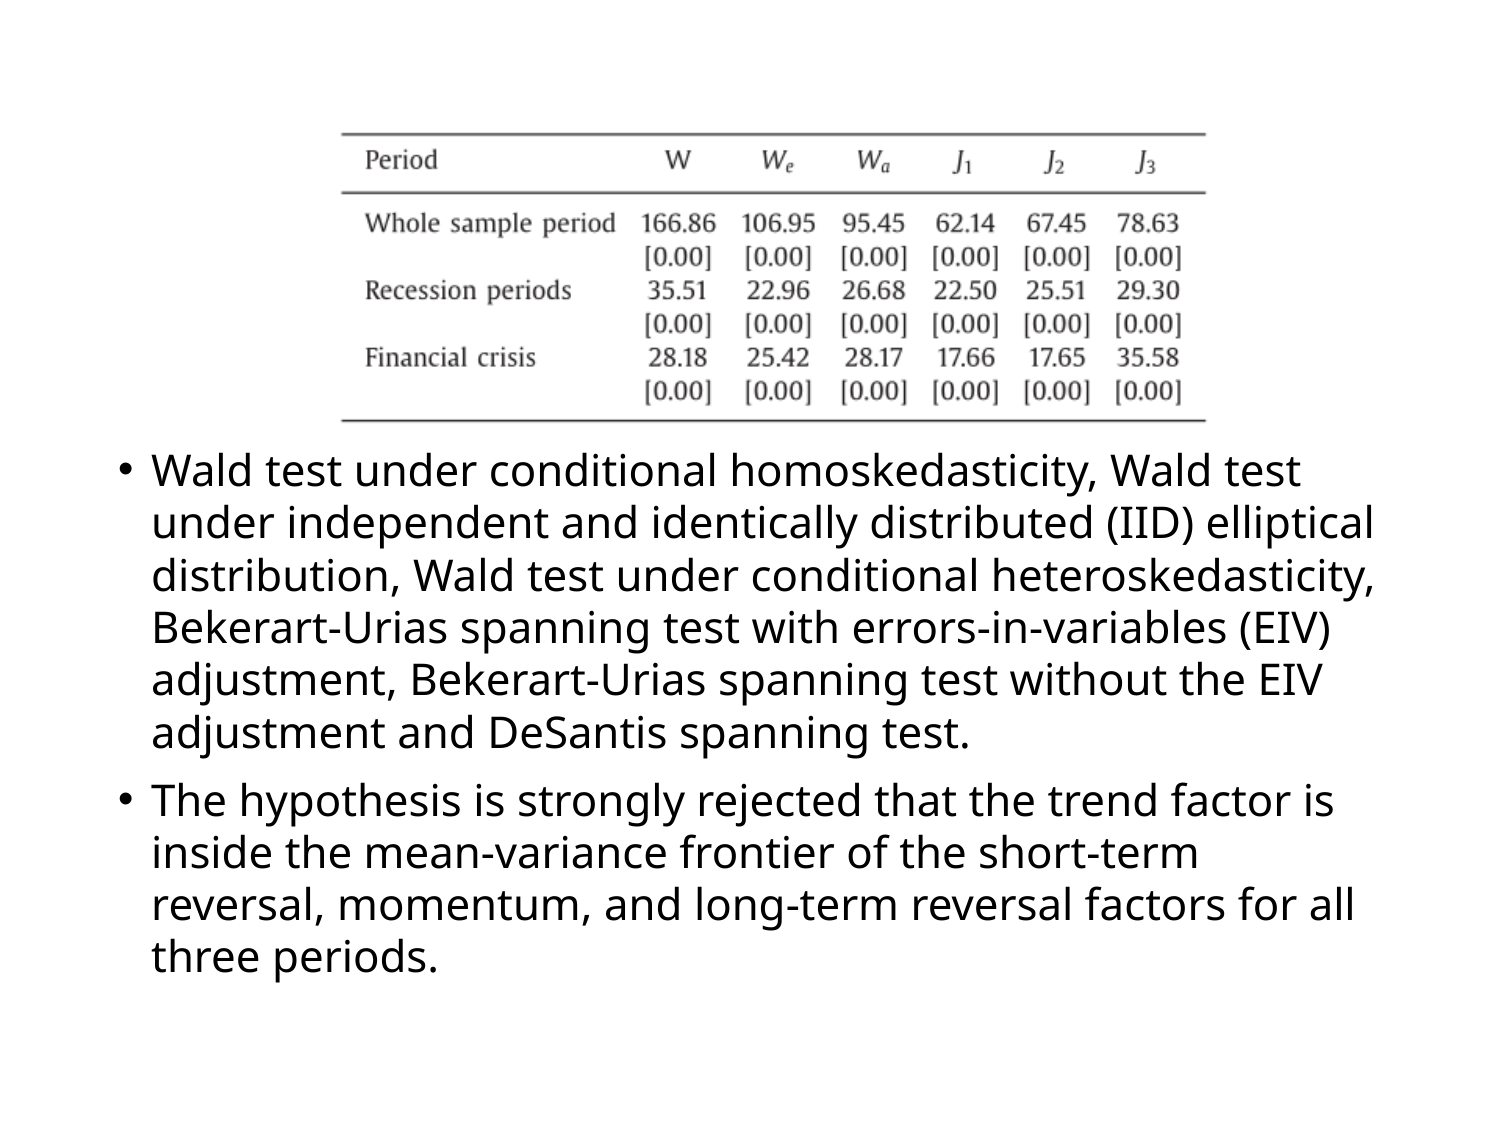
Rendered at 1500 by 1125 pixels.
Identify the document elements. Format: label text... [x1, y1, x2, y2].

picture [338, 127, 1212, 428]
list Wald test under conditional homoskedasticity, Wald test under independent and identically distributed (IID) elliptical distribution, Wald test under conditional heteroskedasticity, Bekerart-Urias spanning test with errors-in-variables (EIV) adjustment, Bekerart-Urias spanning test without the EIV adjustment and DeSantis spanning test. The hypothesis is strongly rejected that the trend factor is inside the mean-variance frontier of the short-term reversal, momentum, and long-term reversal factors for all three periods. [103, 299, 1397, 1014]
